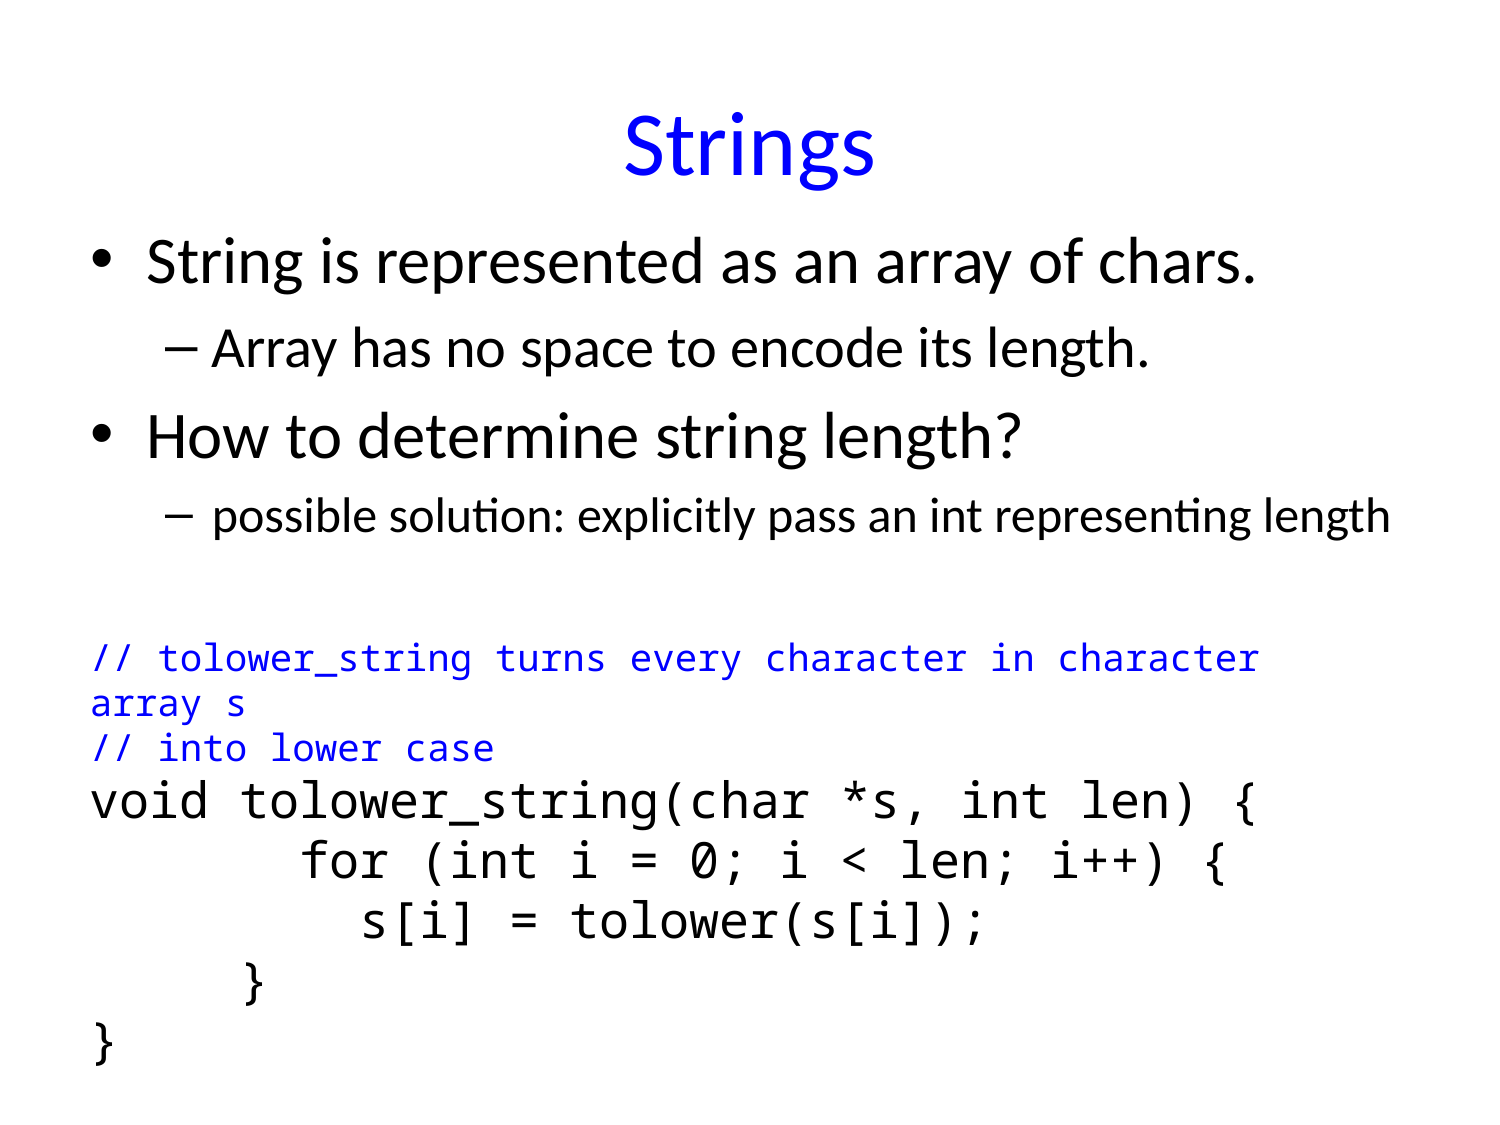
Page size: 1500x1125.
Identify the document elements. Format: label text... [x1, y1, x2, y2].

list String is represented as an array of chars. Array has no space to encode its length. How to determine string length? possible solution: explicitly pass an int representing length [75, 209, 1500, 627]
text_box // tolower_string turns every character in character array s // into lower case void tolower_string(char *s, int len) { for (int i = 0; i < len; i++) { s[i] = tolower(s[i]); } } [75, 626, 1382, 1077]
title Strings [75, 45, 1425, 209]
